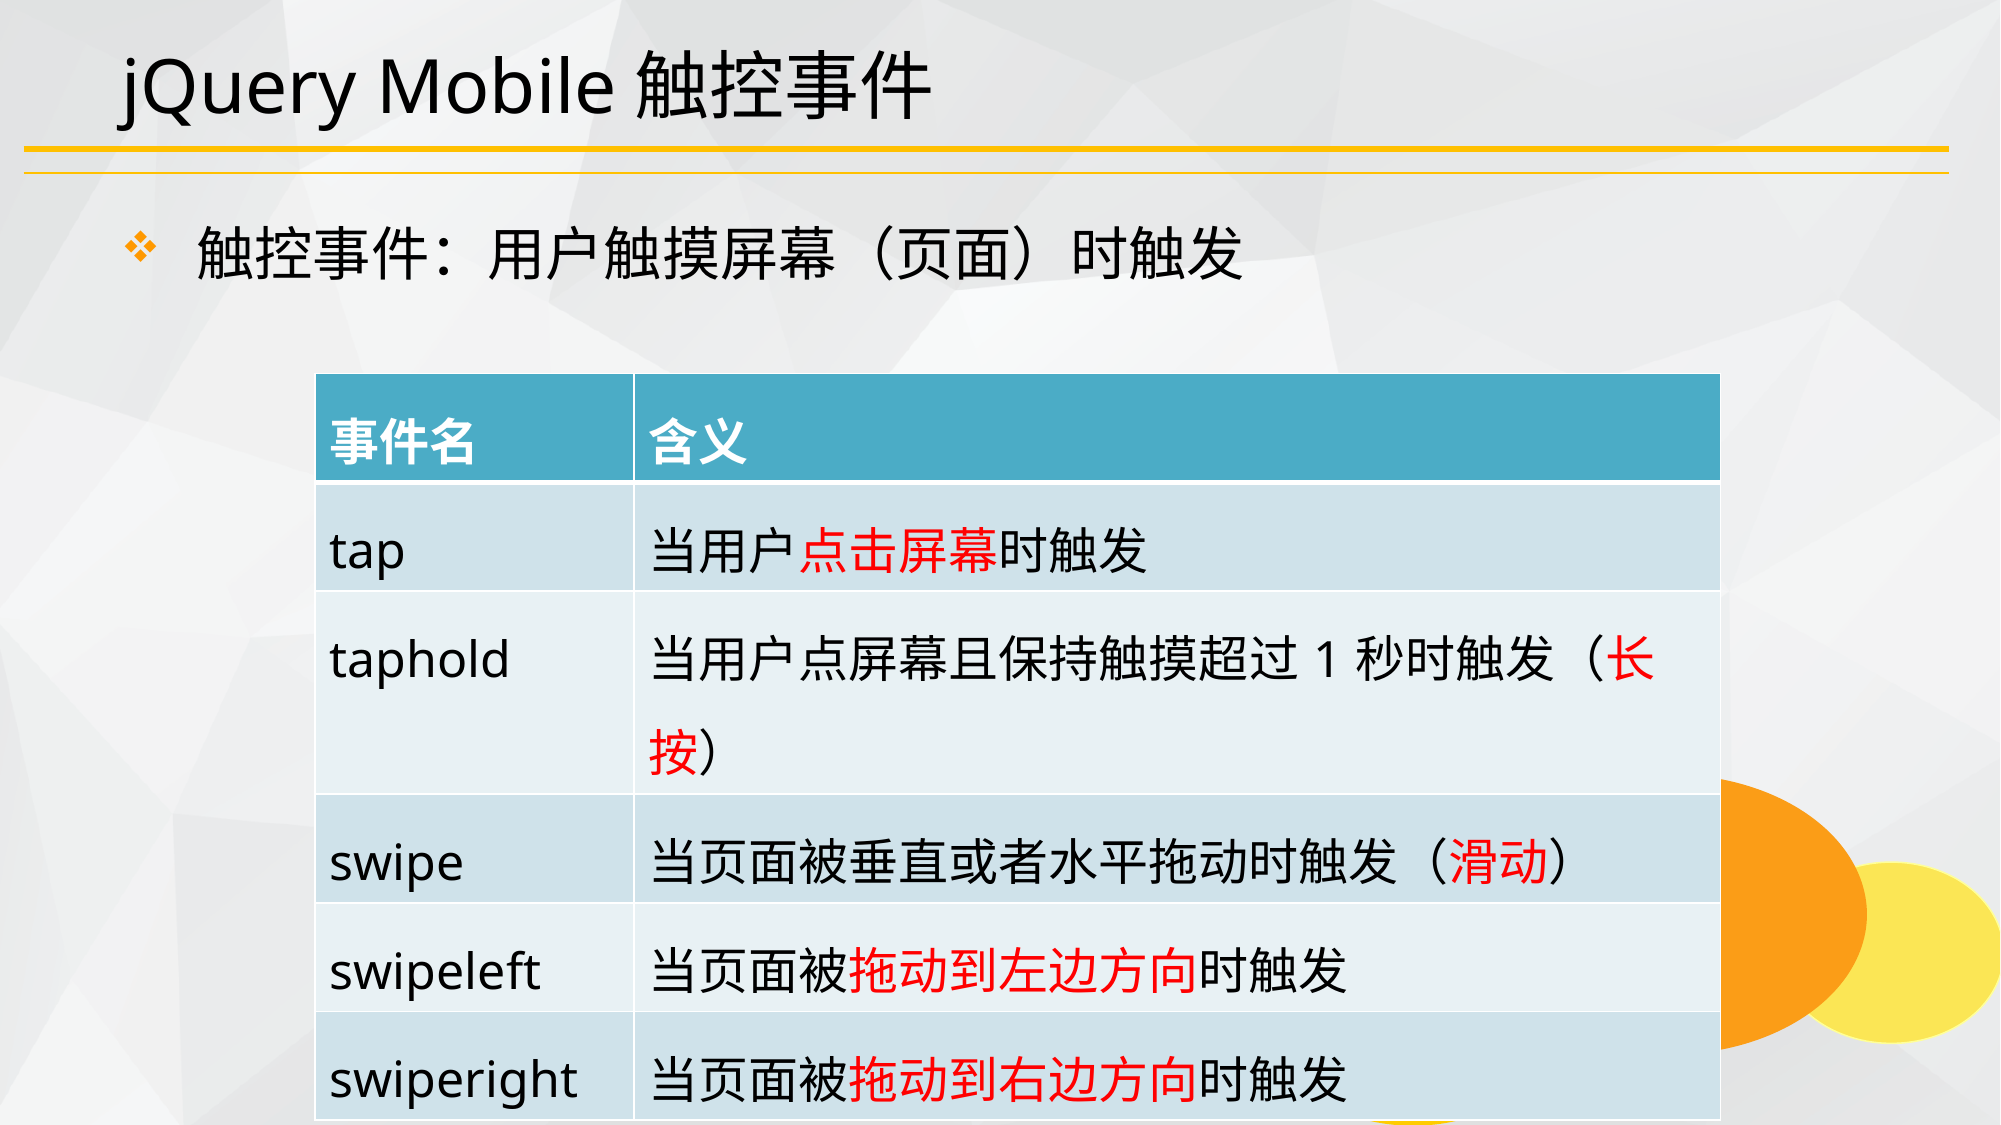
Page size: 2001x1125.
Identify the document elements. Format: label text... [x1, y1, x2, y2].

table_cell 当页面被垂直或者水平拖动时触发（滑动） [635, 795, 1720, 902]
title jQuery Mobile触控事件 [106, 30, 1780, 135]
table_cell swipeleft [316, 904, 633, 1011]
table_cell swiperight [316, 1012, 633, 1119]
text_box 触控事件：用户触摸屏幕（页面）时触发 [106, 196, 1613, 397]
table_cell 当页面被拖动到左边方向时触发 [635, 904, 1720, 1011]
table_header 含义 [635, 374, 1720, 480]
table_cell 当页面被拖动到右边方向时触发 [635, 1012, 1720, 1119]
table_cell 当用户点屏幕且保持触摸超过1秒时触发（长按） [635, 592, 1720, 793]
picture [1439, 979, 2001, 1125]
table_cell 当用户点击屏幕时触发 [635, 485, 1720, 590]
table_cell tap [316, 485, 633, 590]
table_header 事件名 [316, 374, 633, 480]
picture [0, 0, 2001, 1125]
table_cell taphold [316, 592, 633, 793]
table_cell swipe [316, 795, 633, 902]
